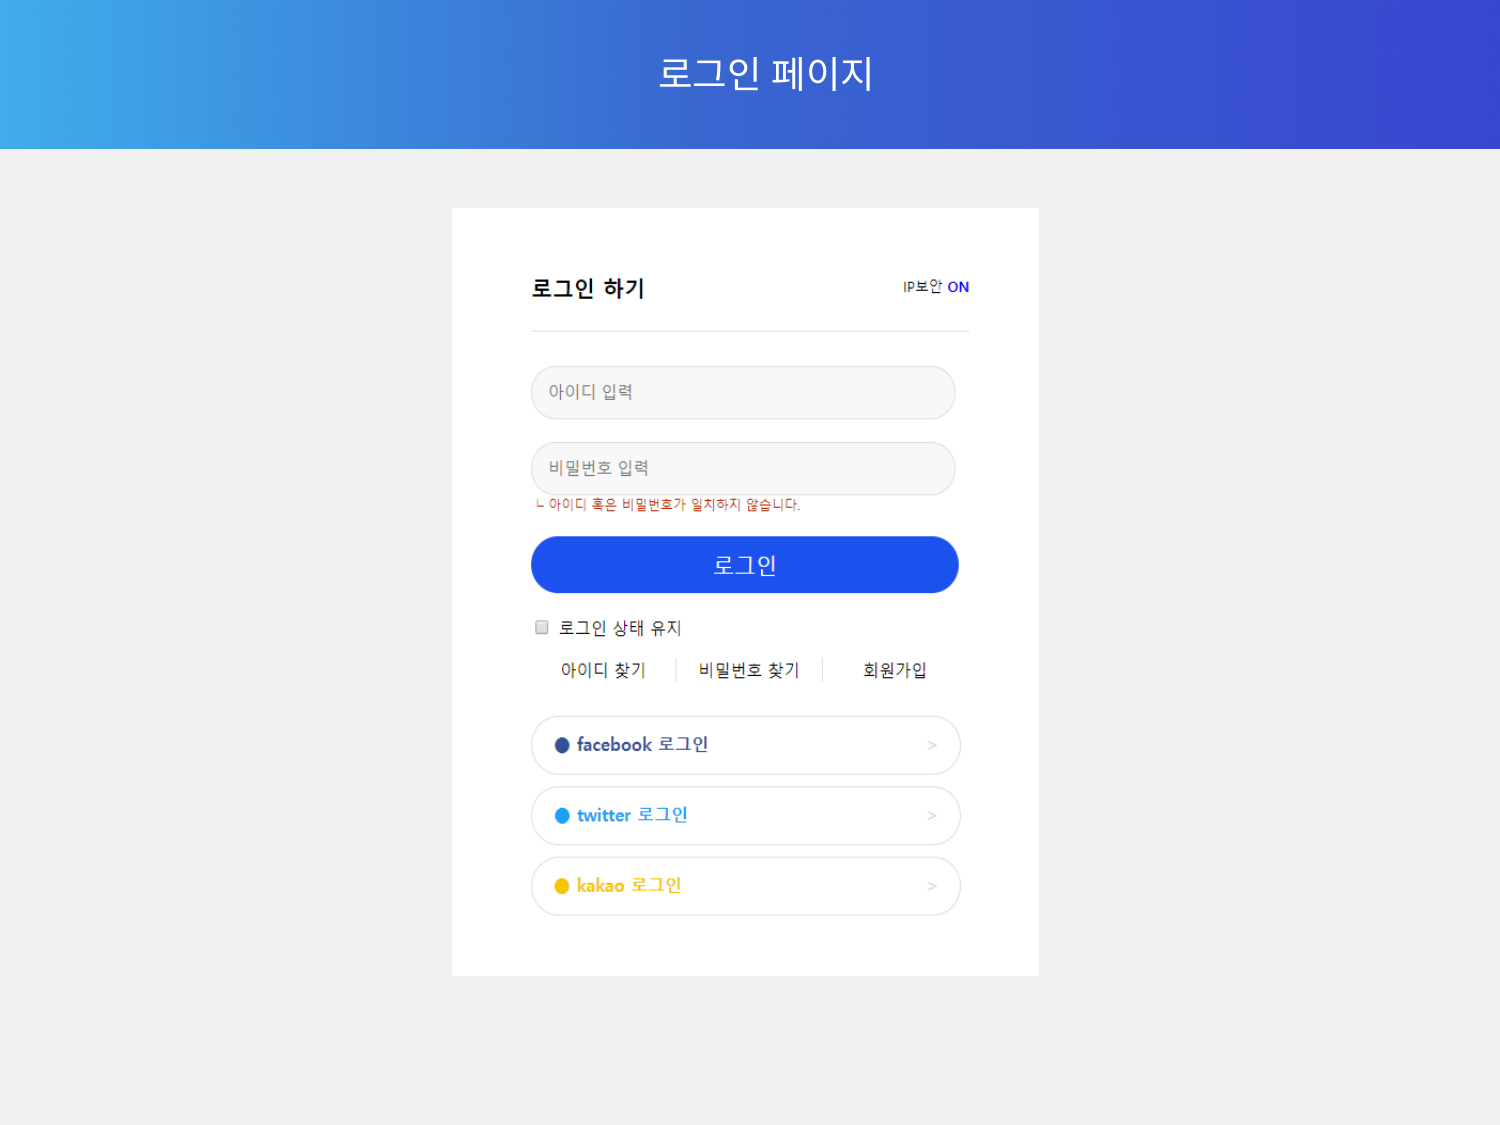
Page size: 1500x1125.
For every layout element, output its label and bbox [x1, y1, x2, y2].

picture [452, 207, 1039, 976]
picture [0, 0, 1500, 149]
